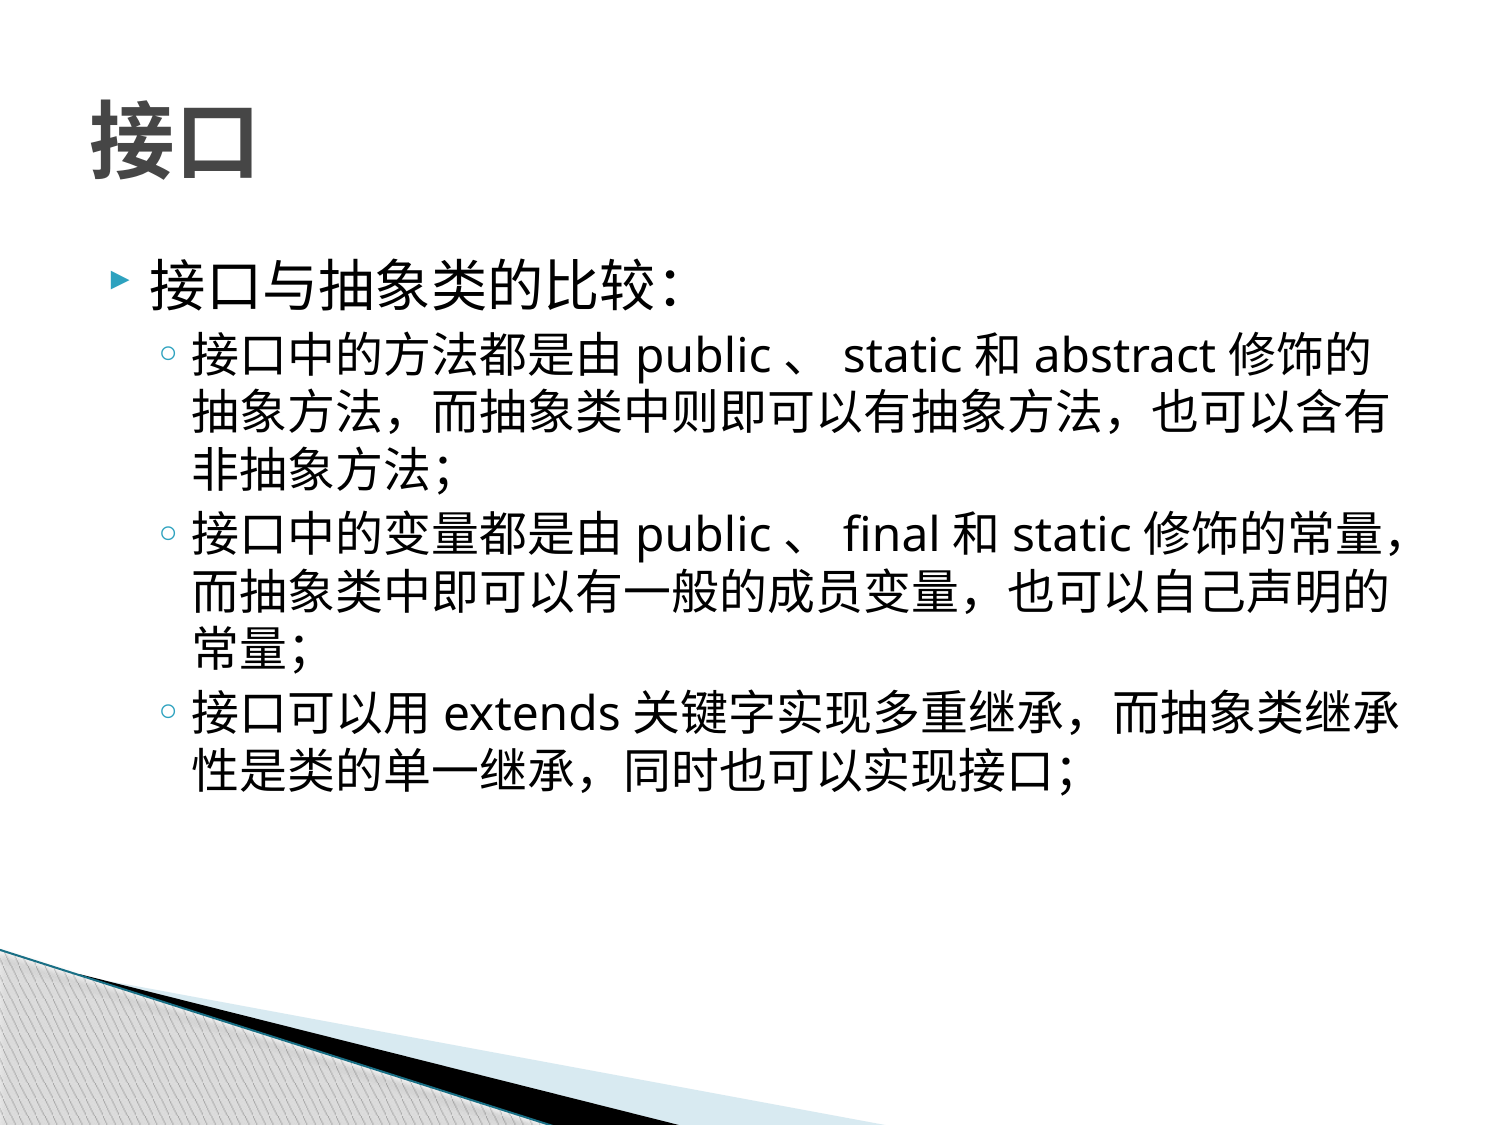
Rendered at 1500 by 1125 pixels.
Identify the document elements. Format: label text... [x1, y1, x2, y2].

list 接口与抽象类的比较： 接口中的方法都是由public、static和abstract修饰的抽象方法，而抽象类中则即可以有抽象方法，也可以含有非抽象方法； 接口中的变量都是由public、final和static修饰的常量，而抽象类中即可以有一般的成员变量，也可以自己声明的常量； 接口可以用extends关键字实现多重继承，而抽象类继承性是类的单一继承，同时也可以实现接口； [75, 243, 1425, 986]
title 接口 [75, 45, 1425, 233]
